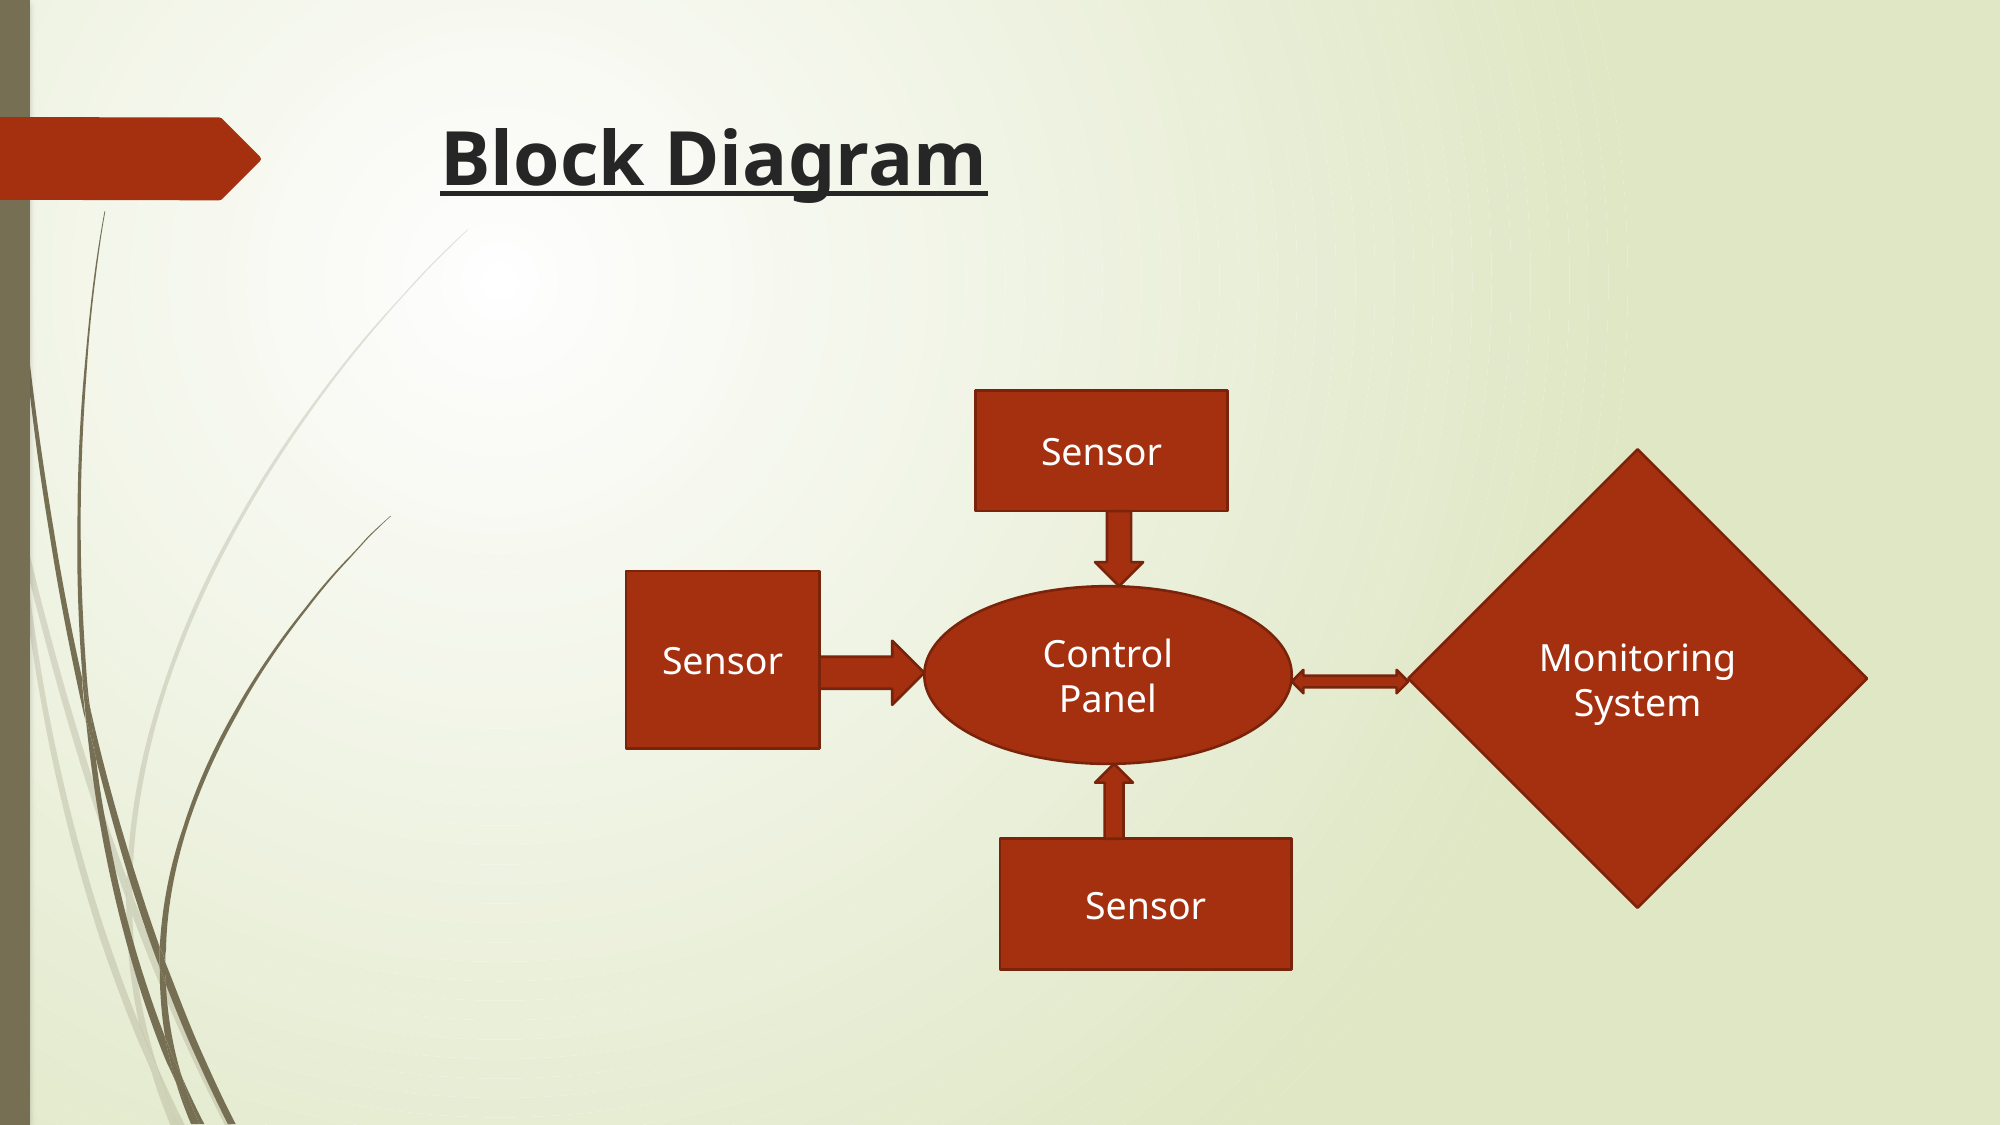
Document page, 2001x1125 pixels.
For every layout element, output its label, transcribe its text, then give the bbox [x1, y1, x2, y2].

text_box Sensor [974, 389, 1229, 512]
text_box Sensor [999, 837, 1293, 971]
text_box [818, 639, 926, 707]
text_box [1093, 762, 1135, 841]
text_box Control Panel [923, 584, 1294, 766]
title Block Diagram [425, 102, 1888, 313]
text_box [1290, 668, 1410, 695]
text_box Sensor [625, 570, 821, 750]
text_box Monitoring System [1407, 448, 1868, 909]
text_box [1093, 509, 1145, 588]
